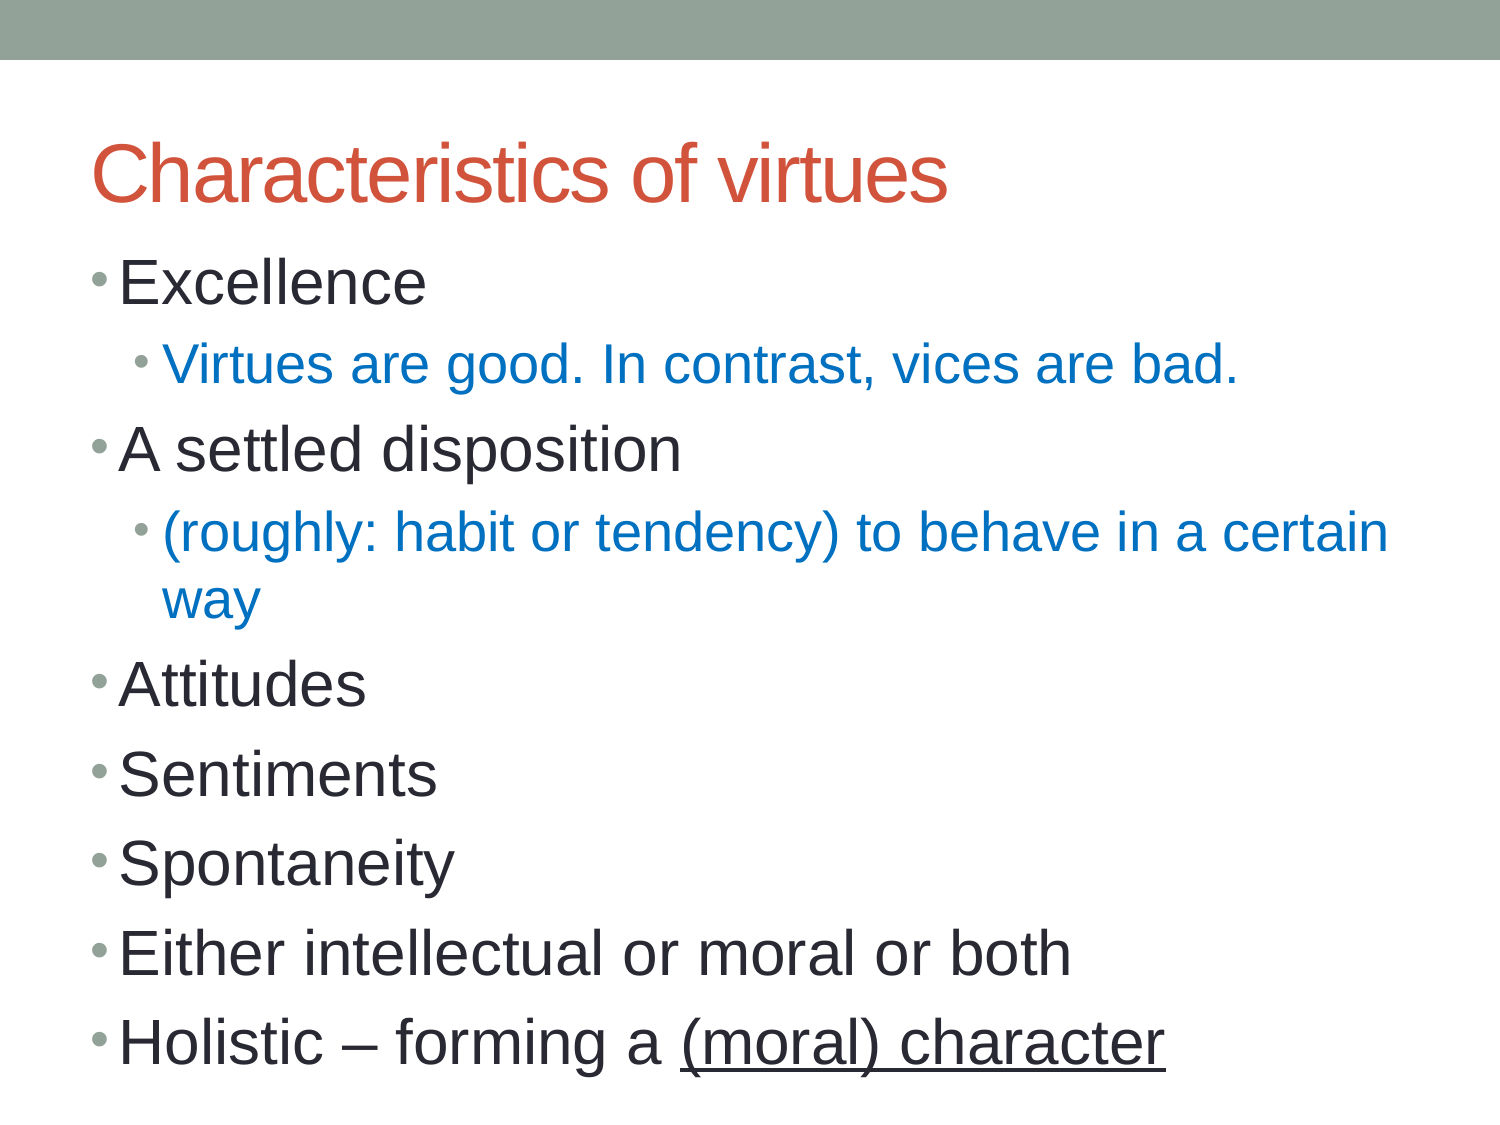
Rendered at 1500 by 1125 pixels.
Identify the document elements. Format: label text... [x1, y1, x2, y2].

title Characteristics of virtues [75, 87, 1425, 232]
list Excellence Virtues are good. In contrast, vices are bad. A settled disposition (roughly: habit or tendency) to behave in a certain way Attitudes Sentiments Spontaneity Either intellectual or moral or both Holistic – forming a (moral) character [75, 232, 1459, 1094]
